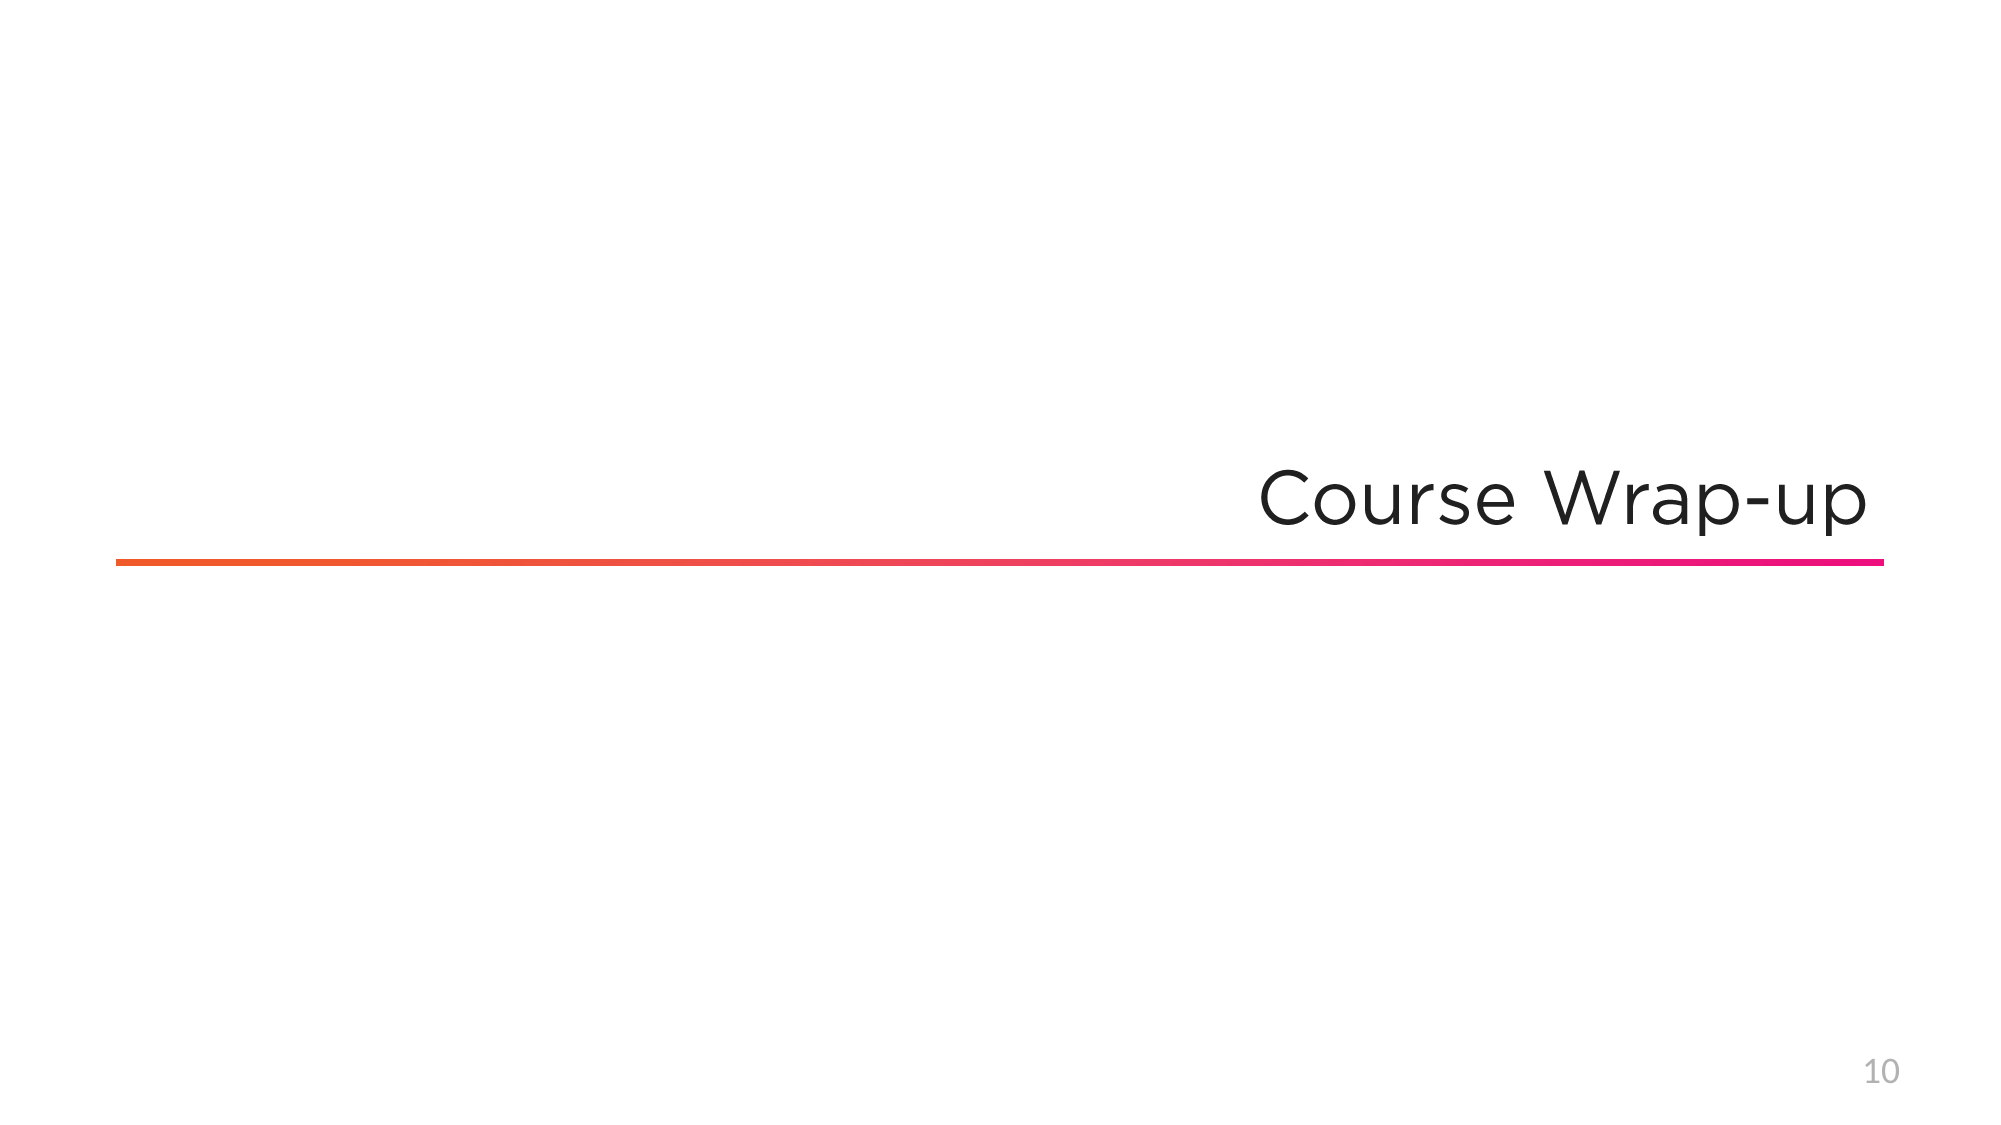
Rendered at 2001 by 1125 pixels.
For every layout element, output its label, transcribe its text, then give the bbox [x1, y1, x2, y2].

slide_number 10 [1440, 1046, 1900, 1103]
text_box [1255, 450, 1918, 542]
picture [116, 559, 1884, 566]
